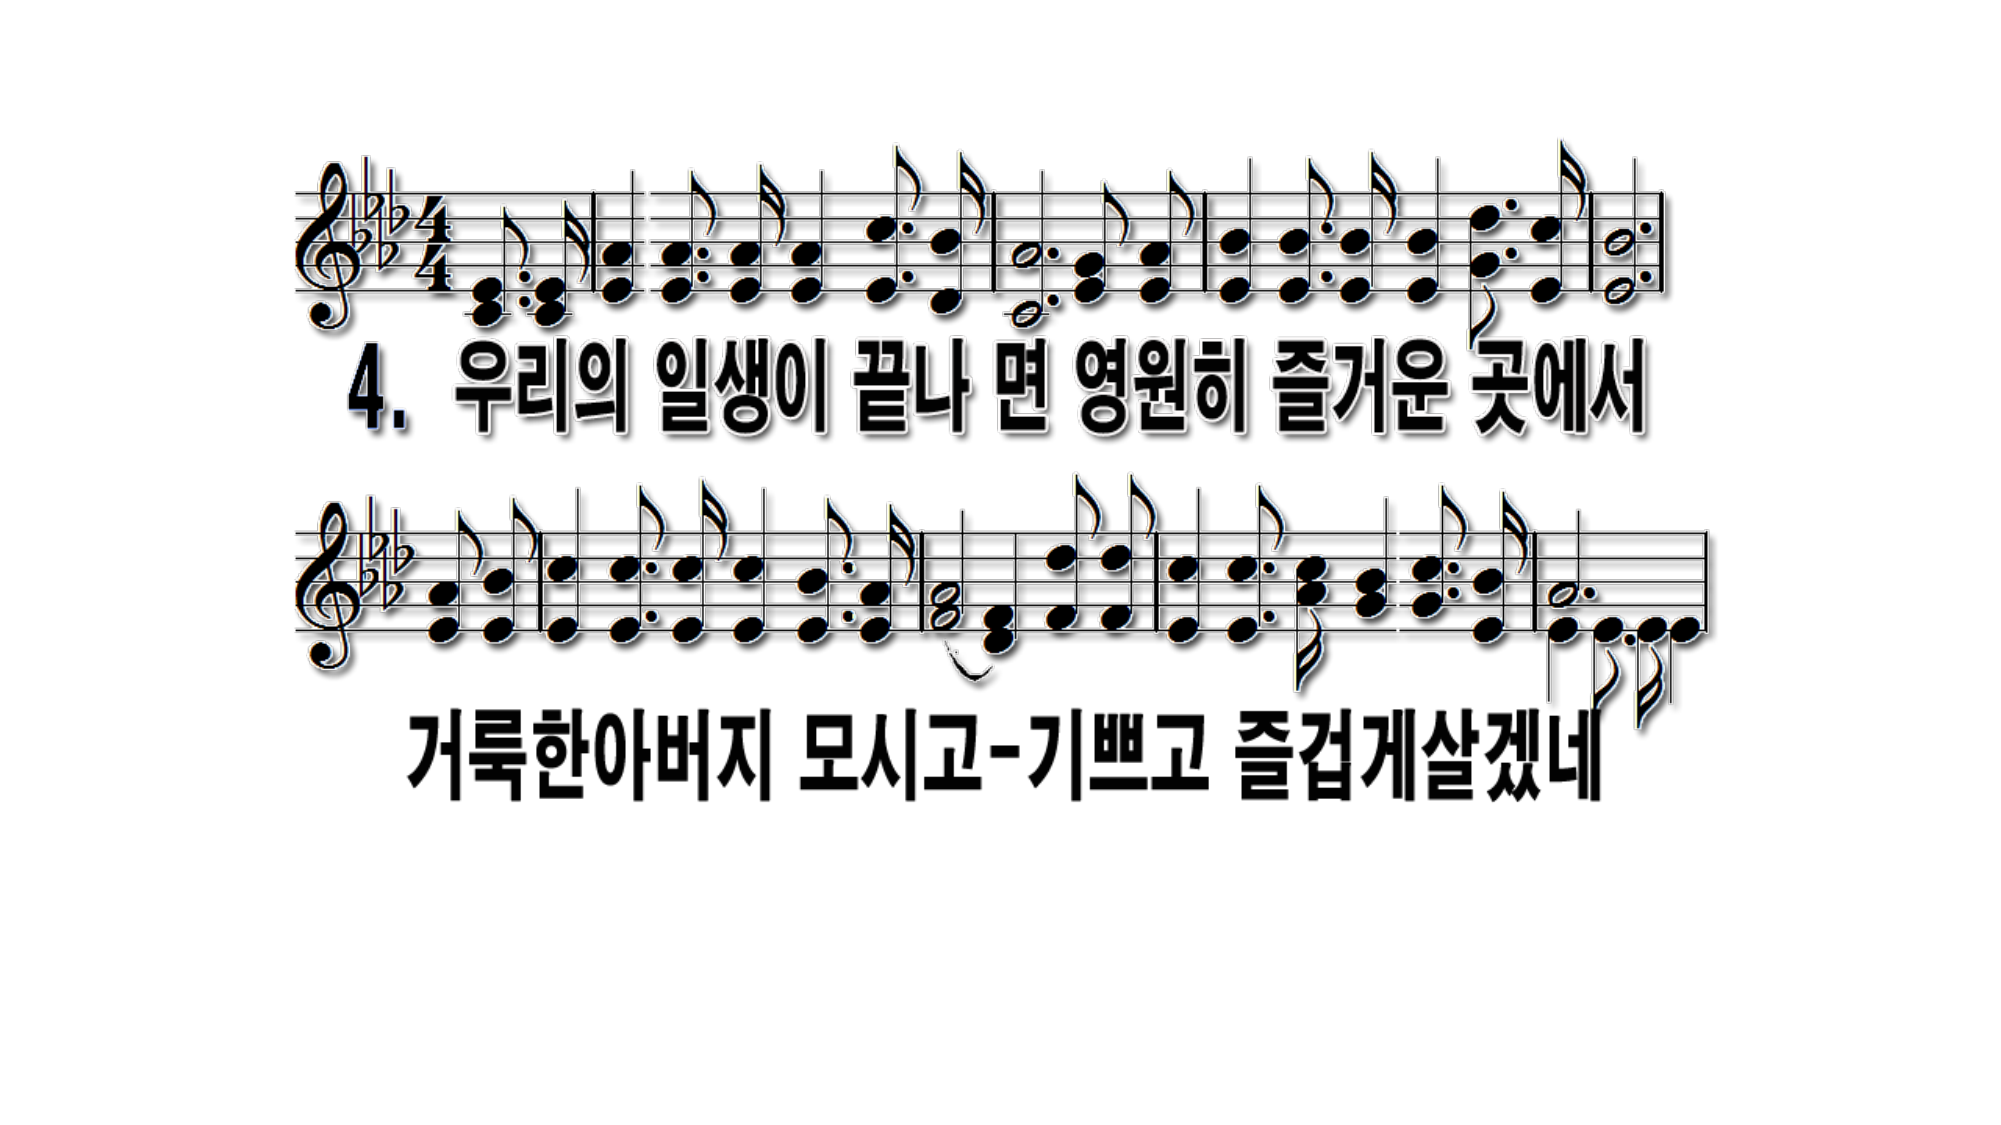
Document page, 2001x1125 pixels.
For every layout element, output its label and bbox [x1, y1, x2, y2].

picture [249, 0, 1750, 835]
